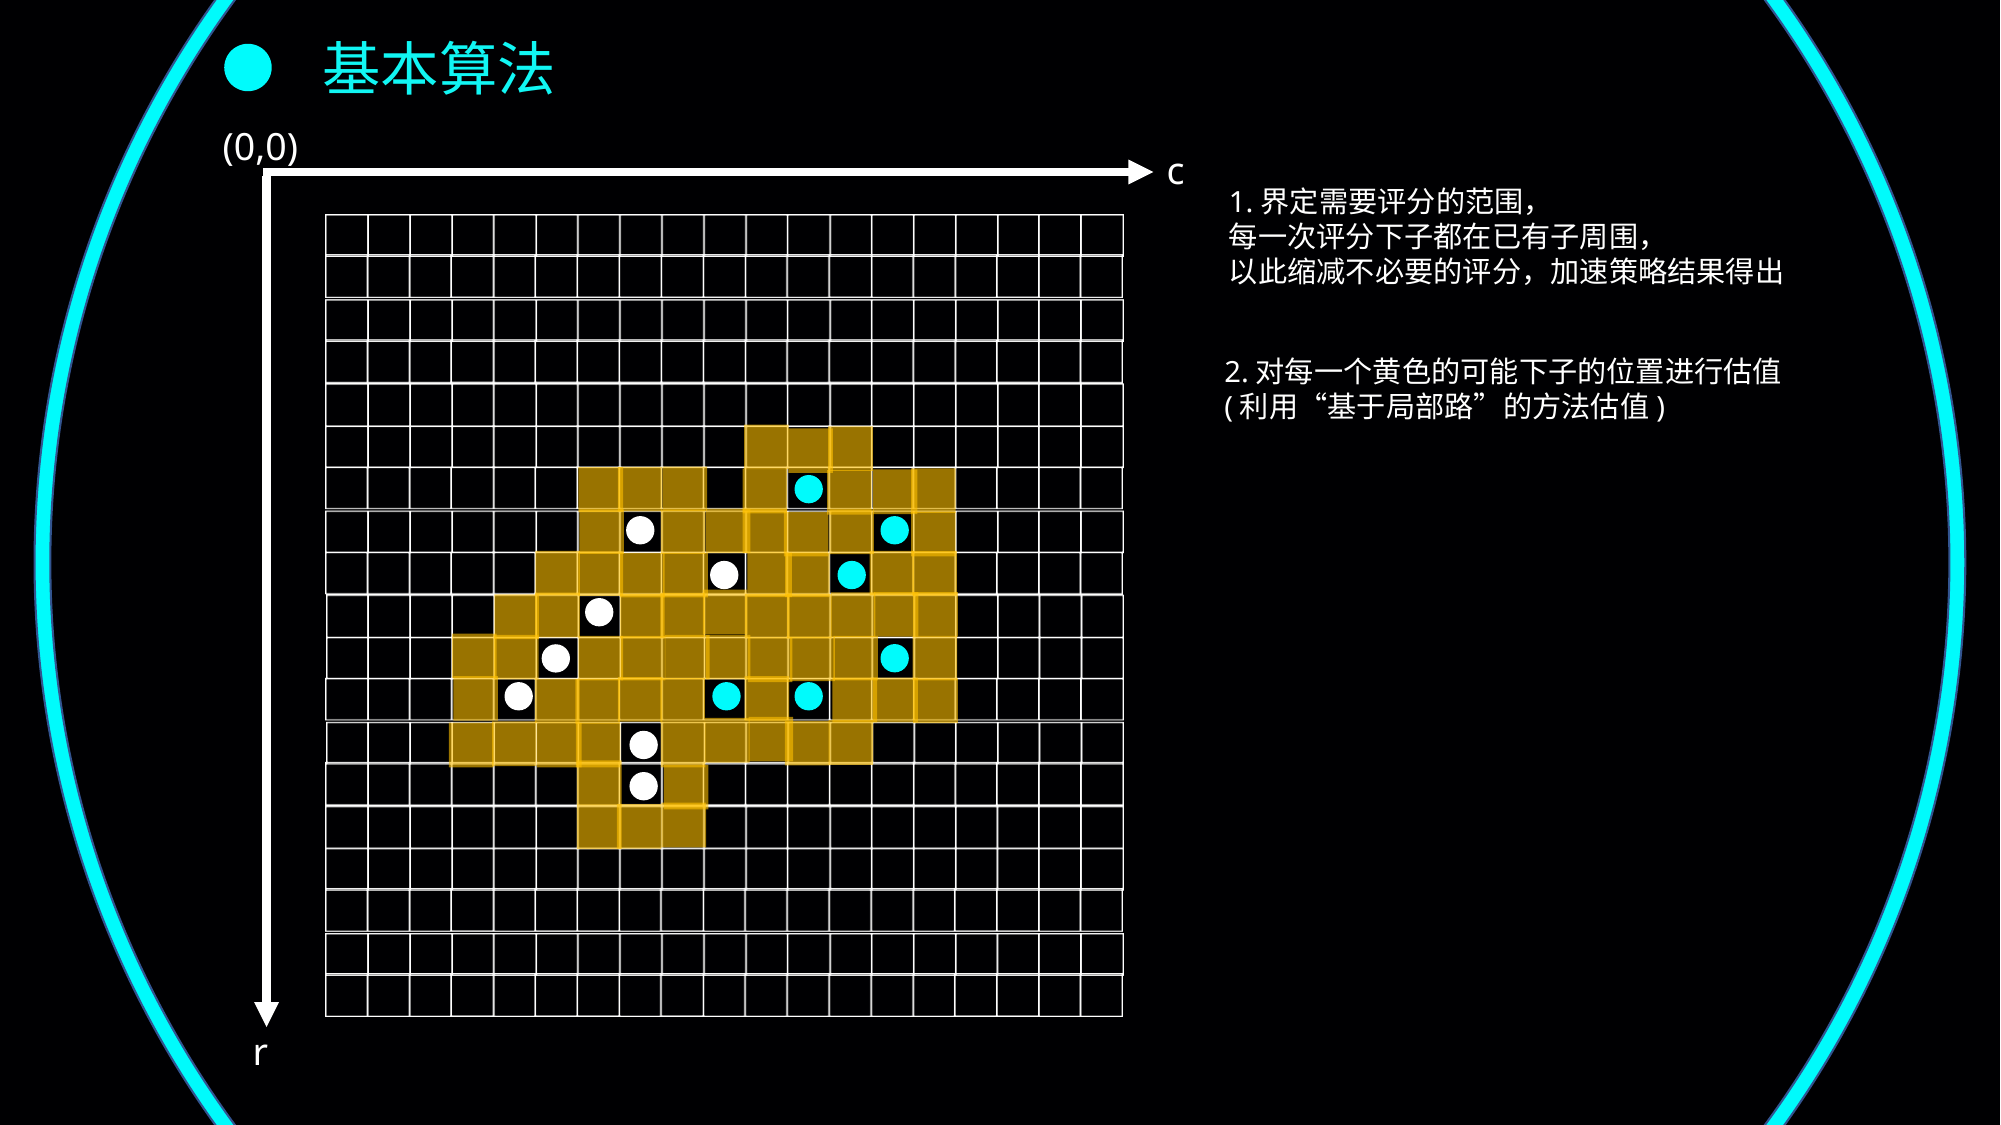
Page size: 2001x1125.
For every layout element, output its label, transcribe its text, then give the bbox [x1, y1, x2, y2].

text_box [33, 0, 237, 1125]
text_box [224, 24, 573, 111]
text_box 2.对每一个黄色的可能下子的位置进行估值 (利用“基于局部路”的方法估值) [1209, 345, 1798, 431]
text_box (0,0) [207, 115, 313, 176]
text_box r [237, 1020, 283, 1081]
text_box c [1151, 139, 1200, 200]
picture [325, 214, 1124, 1017]
text_box [1763, 0, 1967, 1125]
text_box 1.界定需要评分的范围， 每一次评分下子都在已有子周围， 以此缩减不必要的评分，加速策略结果得出 [1214, 175, 1800, 296]
